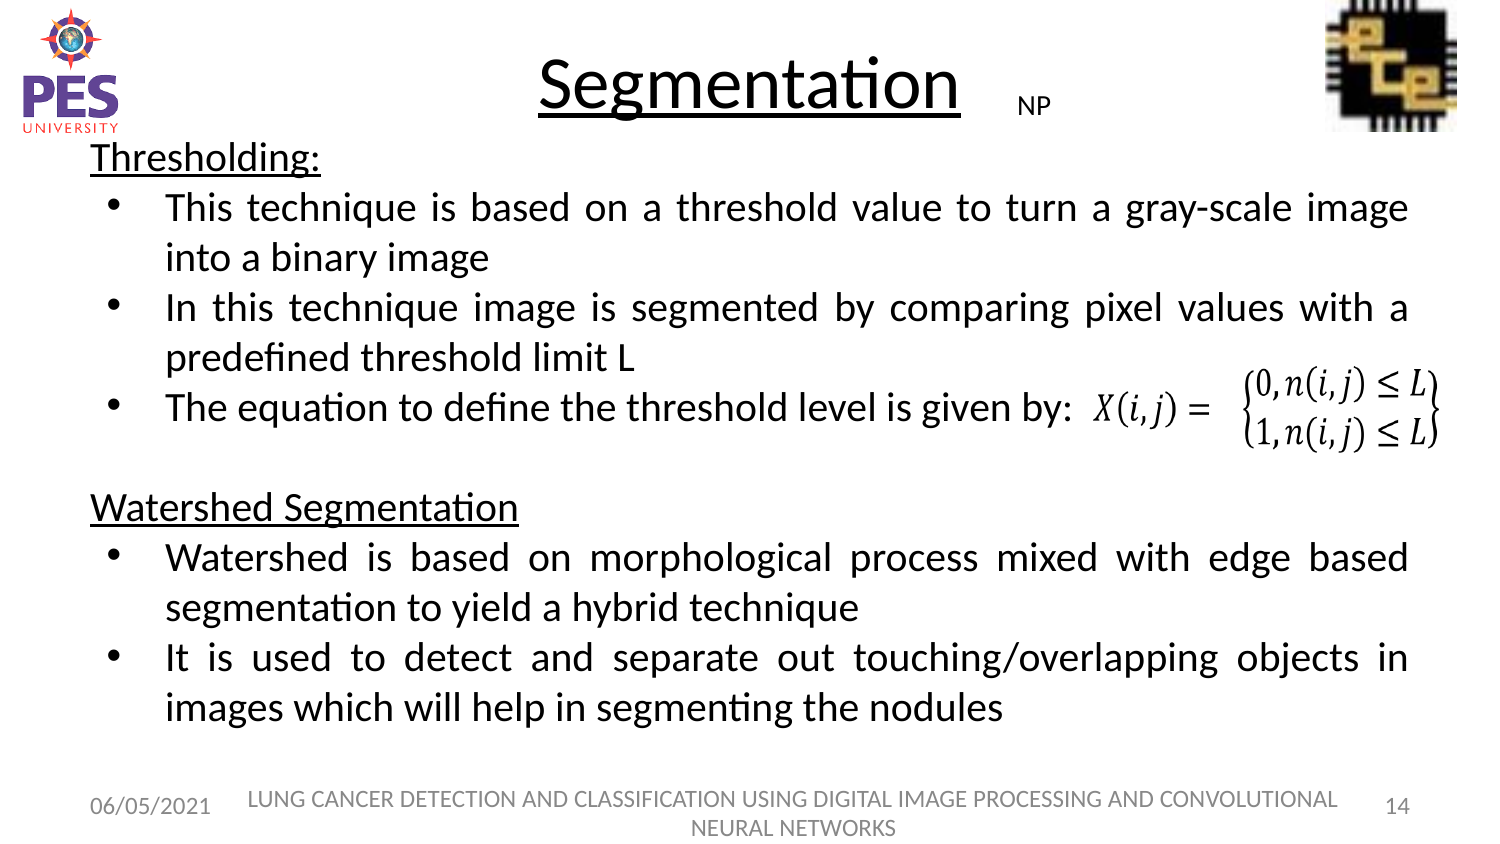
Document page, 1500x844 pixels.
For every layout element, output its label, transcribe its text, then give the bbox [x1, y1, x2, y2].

footer LUNG CANCER DETECTION AND CLASSIFICATION USING DIGITAL IMAGE PROCESSING AND CONVOLUTIONAL NEURAL NETWORKS [200, 821, 1388, 833]
title Segmentation [144, 25, 1319, 122]
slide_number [75, 787, 425, 822]
list Thresholding: This technique is based on a threshold value to turn a gray-scale image into a binary image In this technique image is segmented by comparing pixel values with a predefined threshold limit L The equation to define the threshold level is given by: Watershed Segmentation Watershed is based on morphological process mixed with edge based segmentation to yield a hybrid technique It is used to detect and separate out touching/overlapping objects in images which will help in segmenting the nodules [75, 122, 1425, 722]
slide_number ‹#› [1074, 782, 1425, 827]
text_box NP [1002, 71, 1190, 137]
picture [0, 0, 141, 141]
picture [1324, 0, 1457, 132]
picture [1074, 356, 1457, 465]
